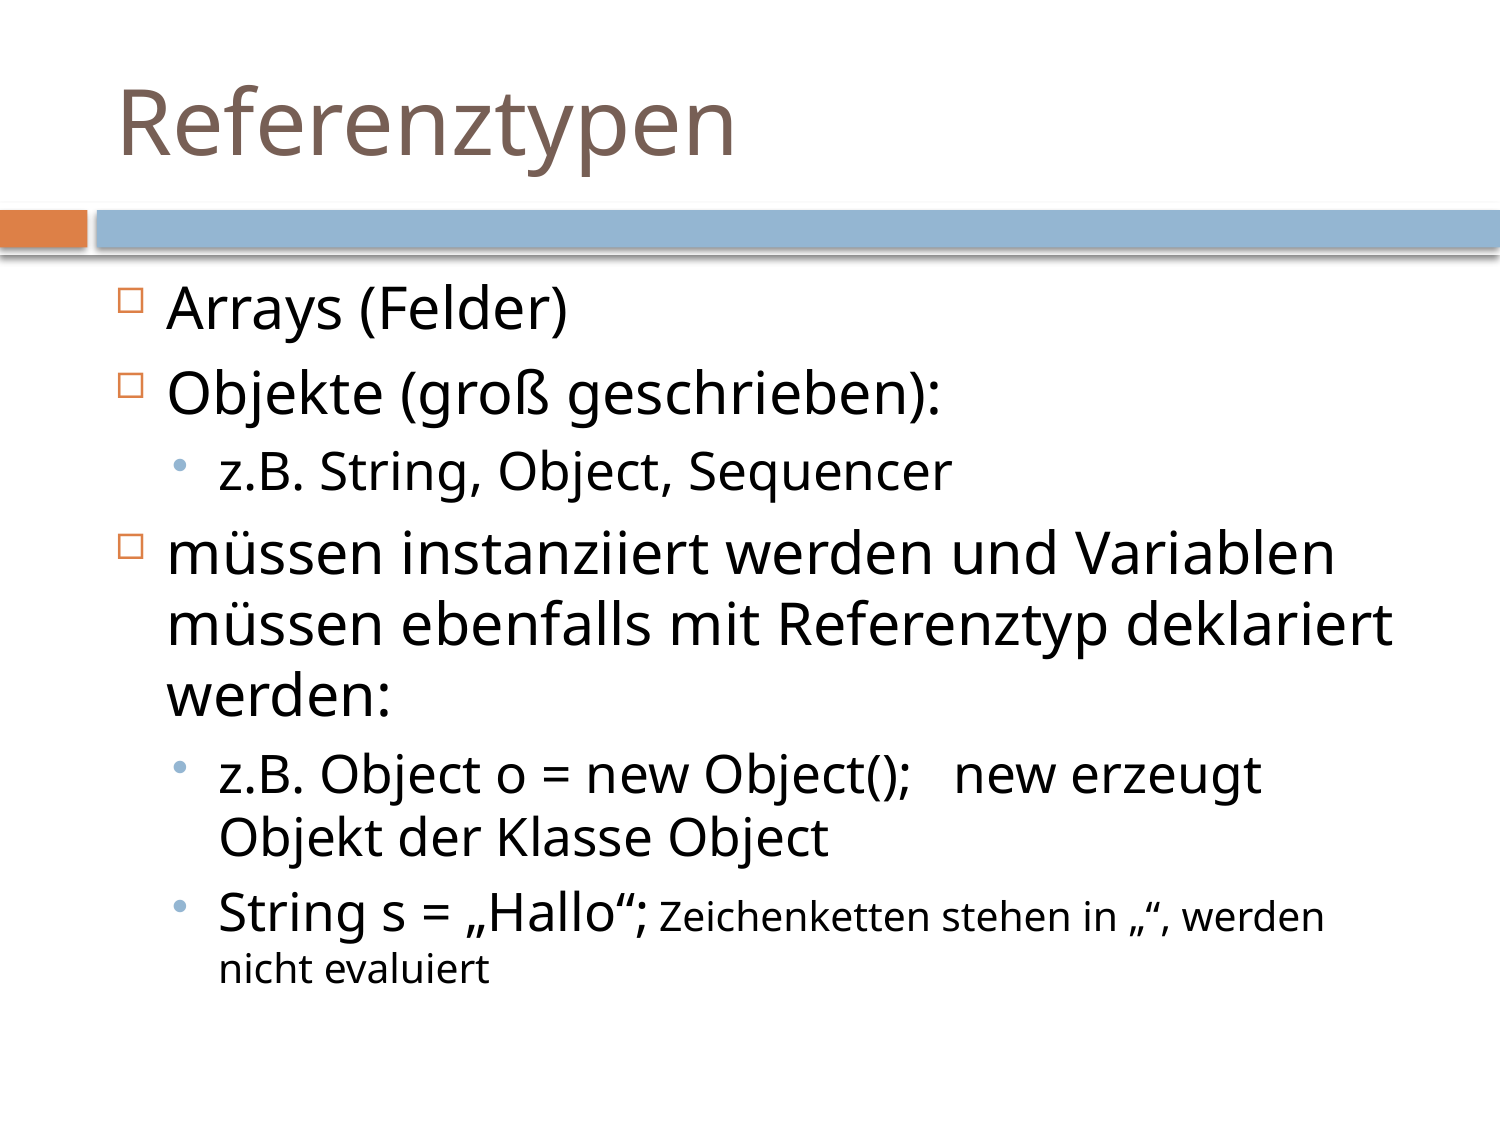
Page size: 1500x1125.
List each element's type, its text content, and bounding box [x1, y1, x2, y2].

list Arrays (Felder) Objekte (groß geschrieben): z.B. String, Object, Sequencer müssen instanziiert werden und Variablen müssen ebenfalls mit Referenztyp deklariert werden: z.B. Object o = new Object(); new erzeugt Objekt der Klasse Object String s = „Hallo“; Zeichenketten stehen in „“, werden nicht evaluiert [100, 262, 1438, 1000]
title Referenztypen [100, 37, 1438, 200]
